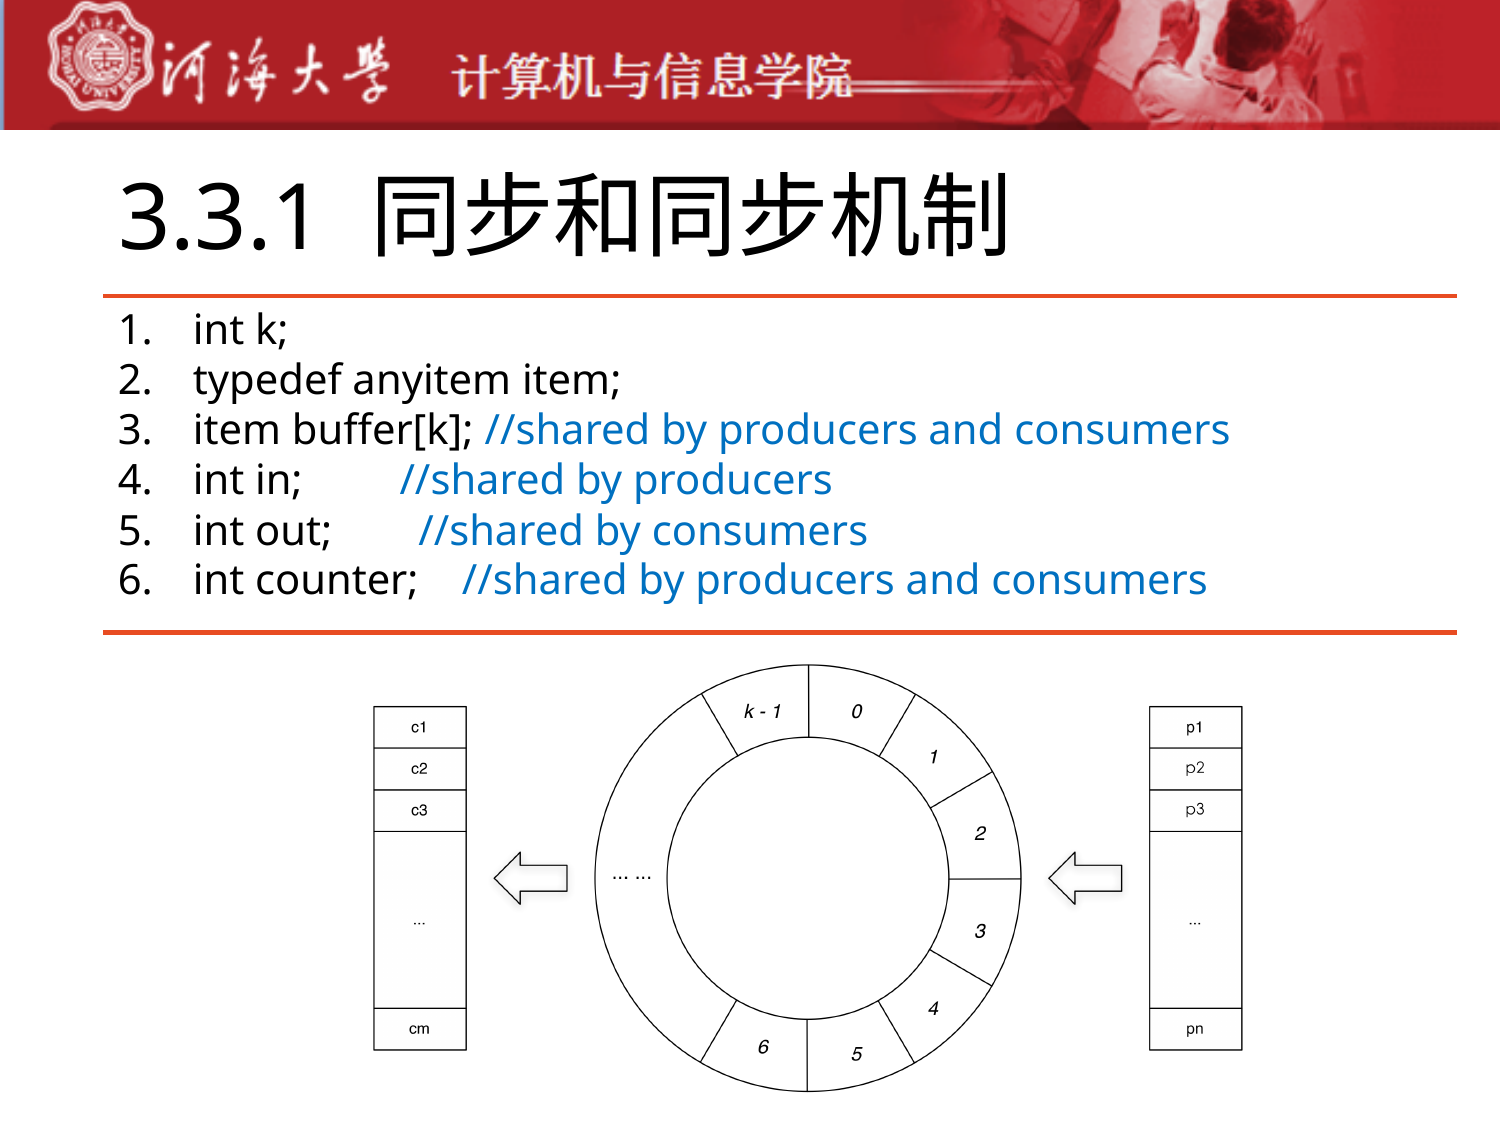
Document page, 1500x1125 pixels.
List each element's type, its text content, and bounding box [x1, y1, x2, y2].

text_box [103, 295, 1464, 633]
title 3.3.1 同步和同步机制 [103, 59, 1397, 278]
picture [359, 650, 1255, 1105]
picture [0, 0, 1500, 130]
